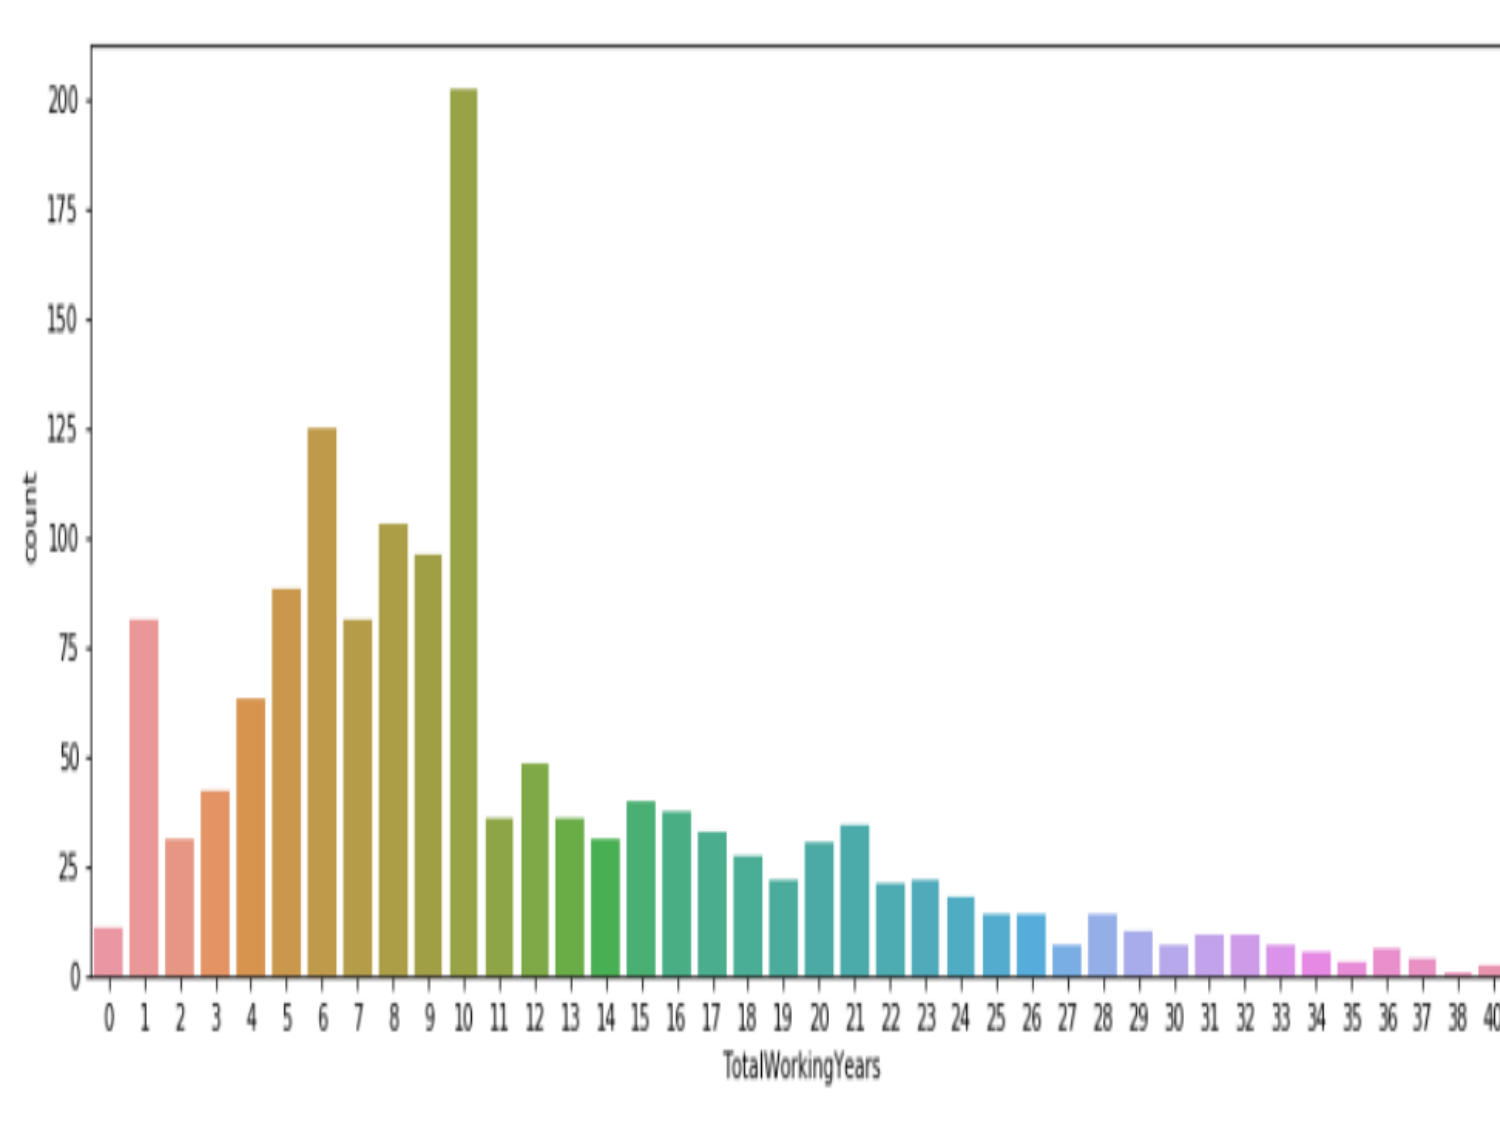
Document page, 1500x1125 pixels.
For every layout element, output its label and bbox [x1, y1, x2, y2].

list [0, 0, 1500, 1125]
